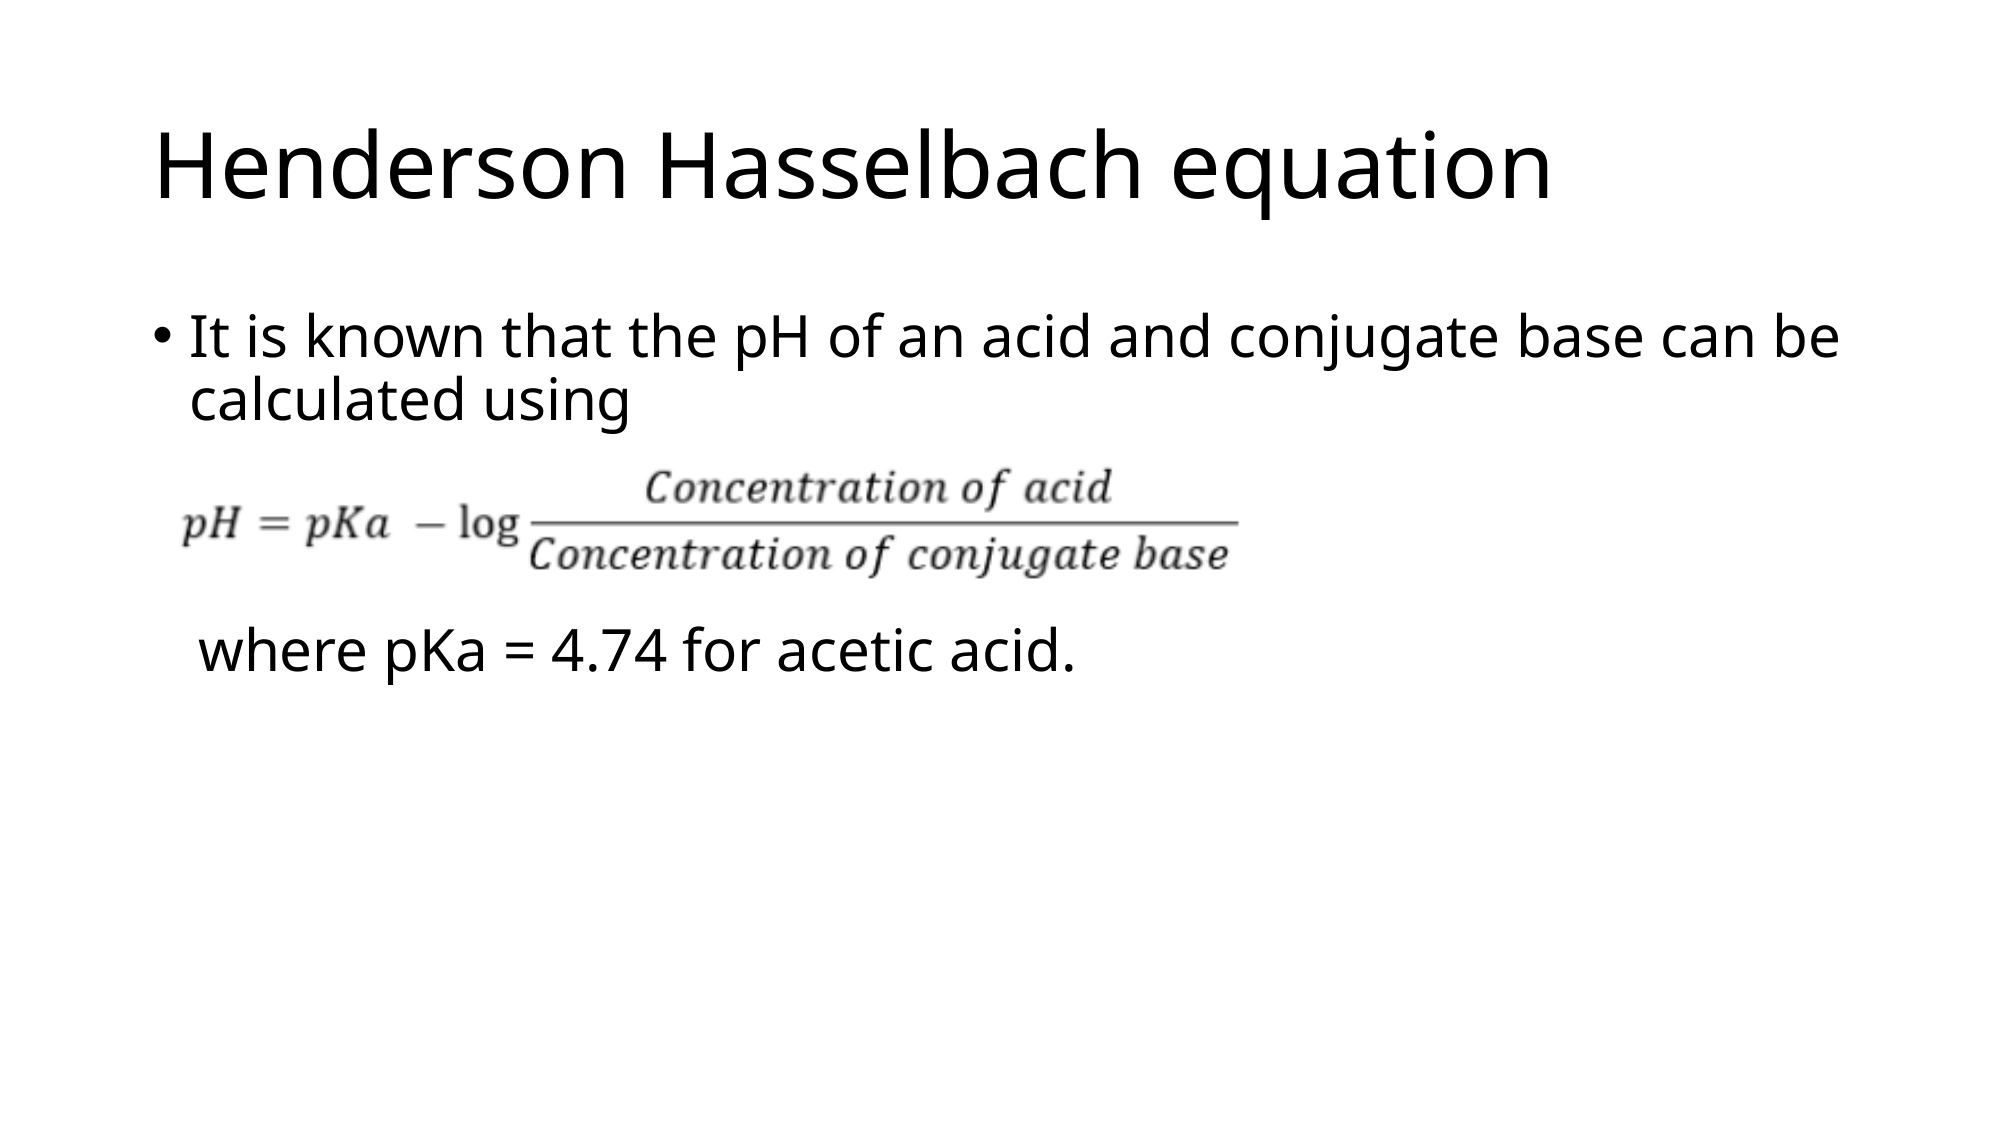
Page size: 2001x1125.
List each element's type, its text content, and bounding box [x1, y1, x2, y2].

picture [136, 437, 1281, 598]
list It is known that the pH of an acid and conjugate base can be calculated using where pKa = 4.74 for acetic acid. [137, 299, 1863, 1014]
title Henderson Hasselbach equation [137, 59, 1863, 278]
